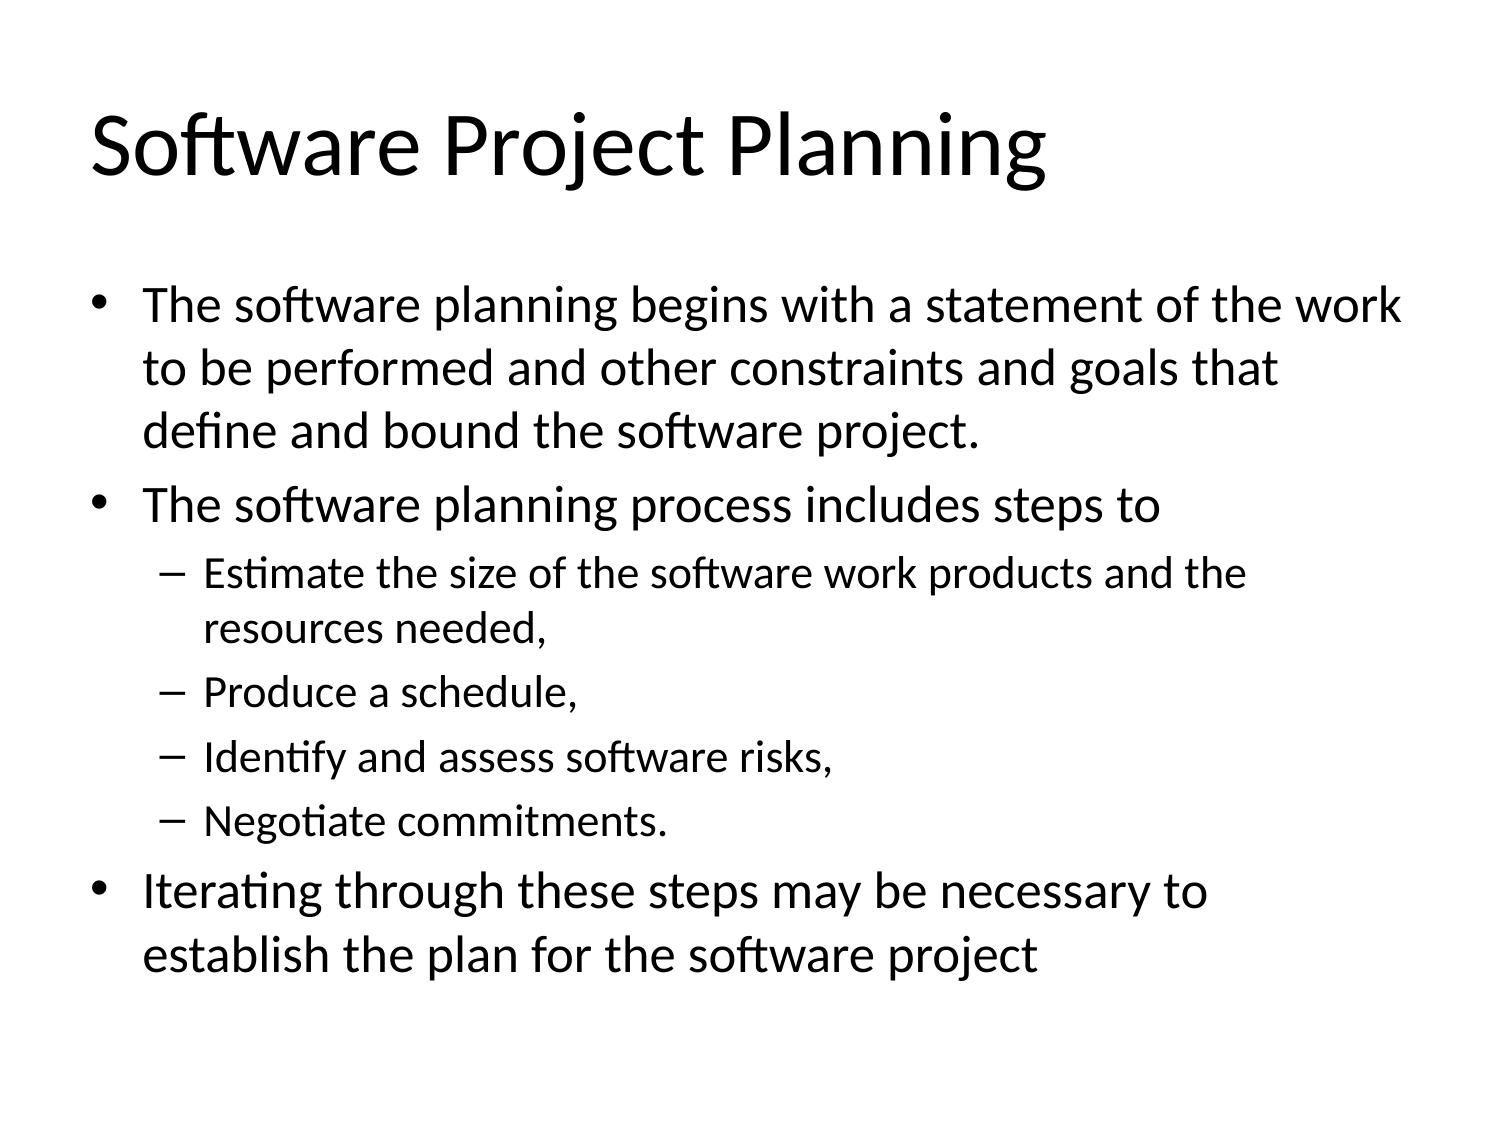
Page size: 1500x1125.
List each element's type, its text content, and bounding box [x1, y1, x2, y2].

list The software planning begins with a statement of the work to be performed and other constraints and goals that define and bound the software project. The software planning process includes steps to Estimate the size of the software work products and the resources needed, Produce a schedule, Identify and assess software risks, Negotiate commitments. Iterating through these steps may be necessary to establish the plan for the software project [75, 262, 1425, 1005]
title Software Project Planning [75, 45, 1425, 233]
